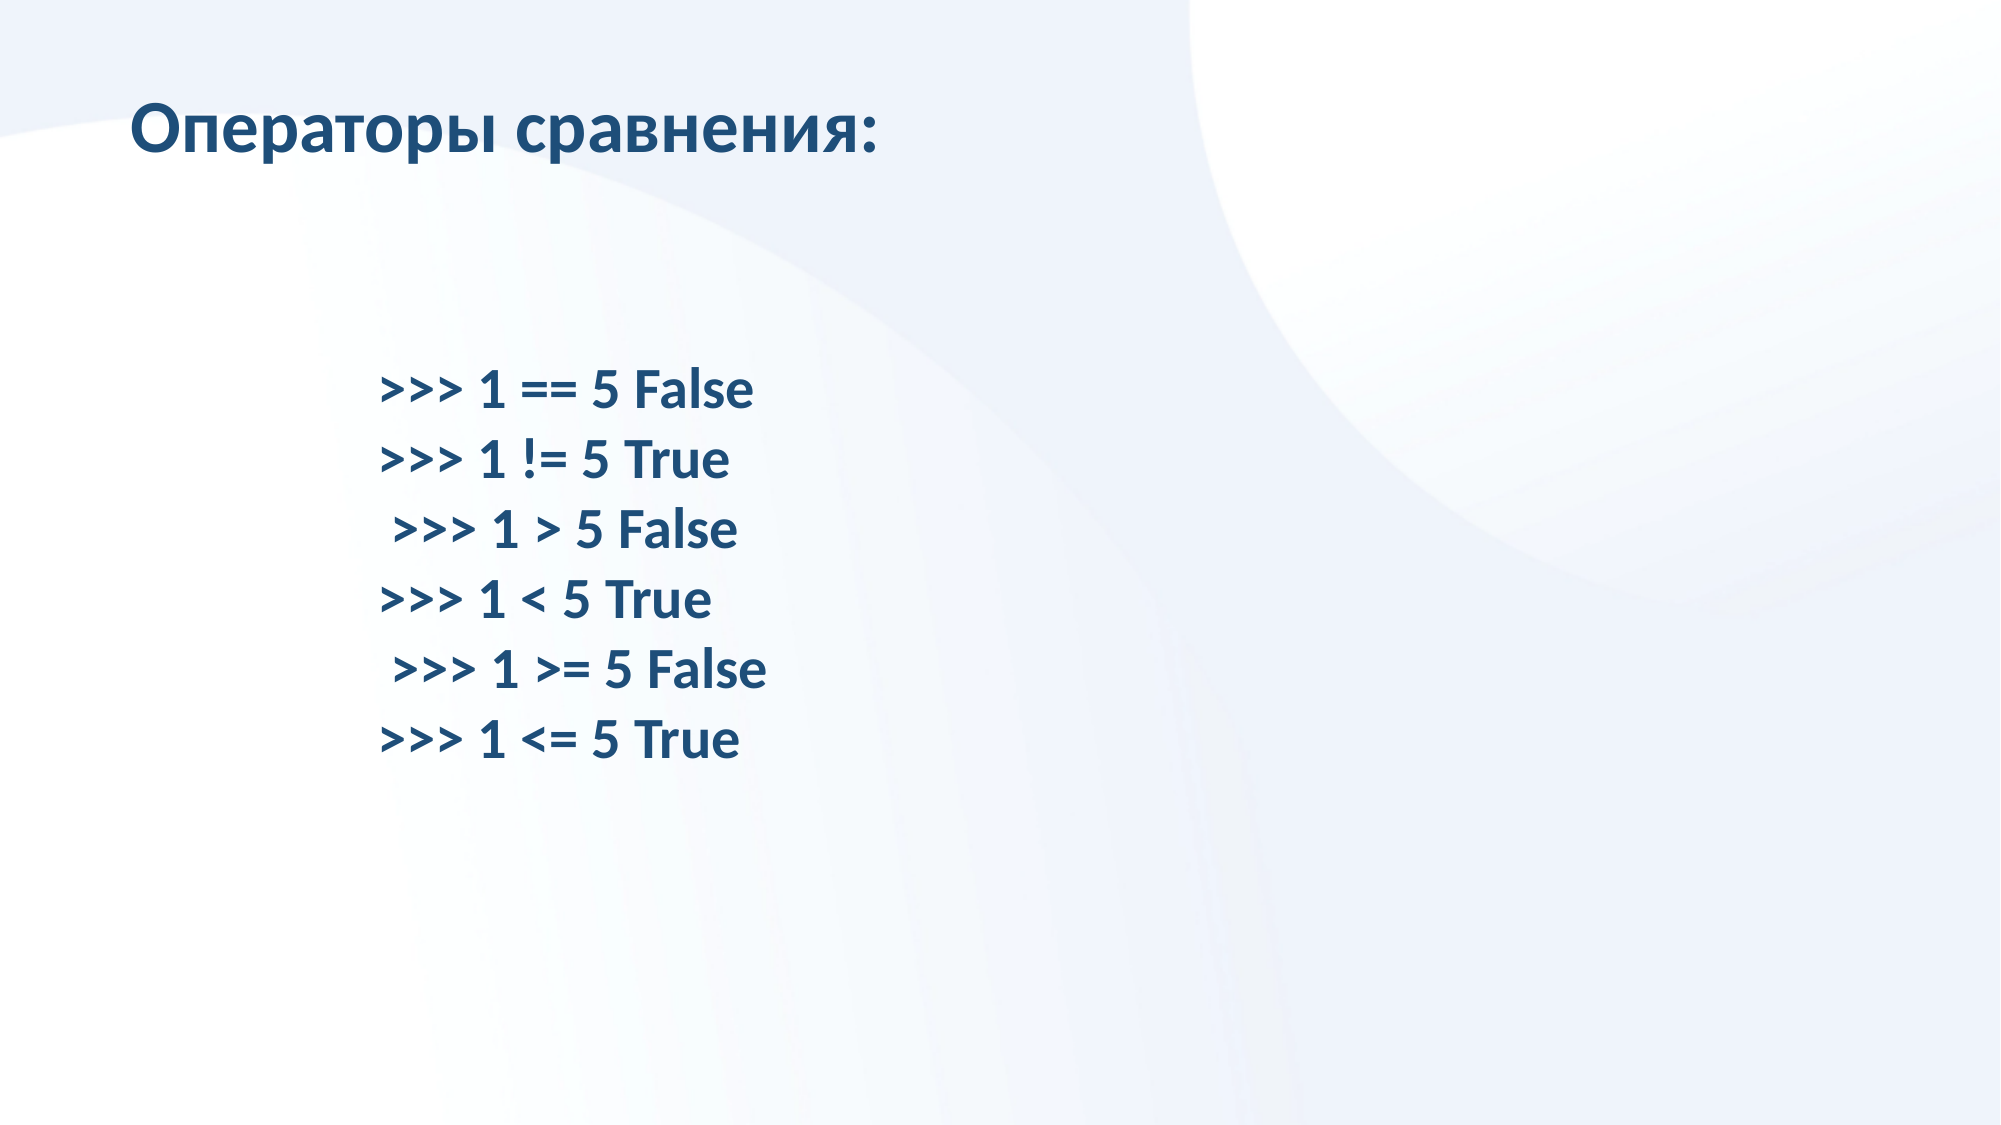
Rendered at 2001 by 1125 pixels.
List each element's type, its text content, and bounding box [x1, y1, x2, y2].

picture [0, 0, 2001, 1125]
text_box Операторы сравнения: [115, 70, 896, 176]
text_box >>> 1 == 5 False >>> 1 != 5 True >>> 1 > 5 False >>> 1 < 5 True >>> 1 >= 5 False >>> 1 <= 5 True [362, 342, 1363, 778]
